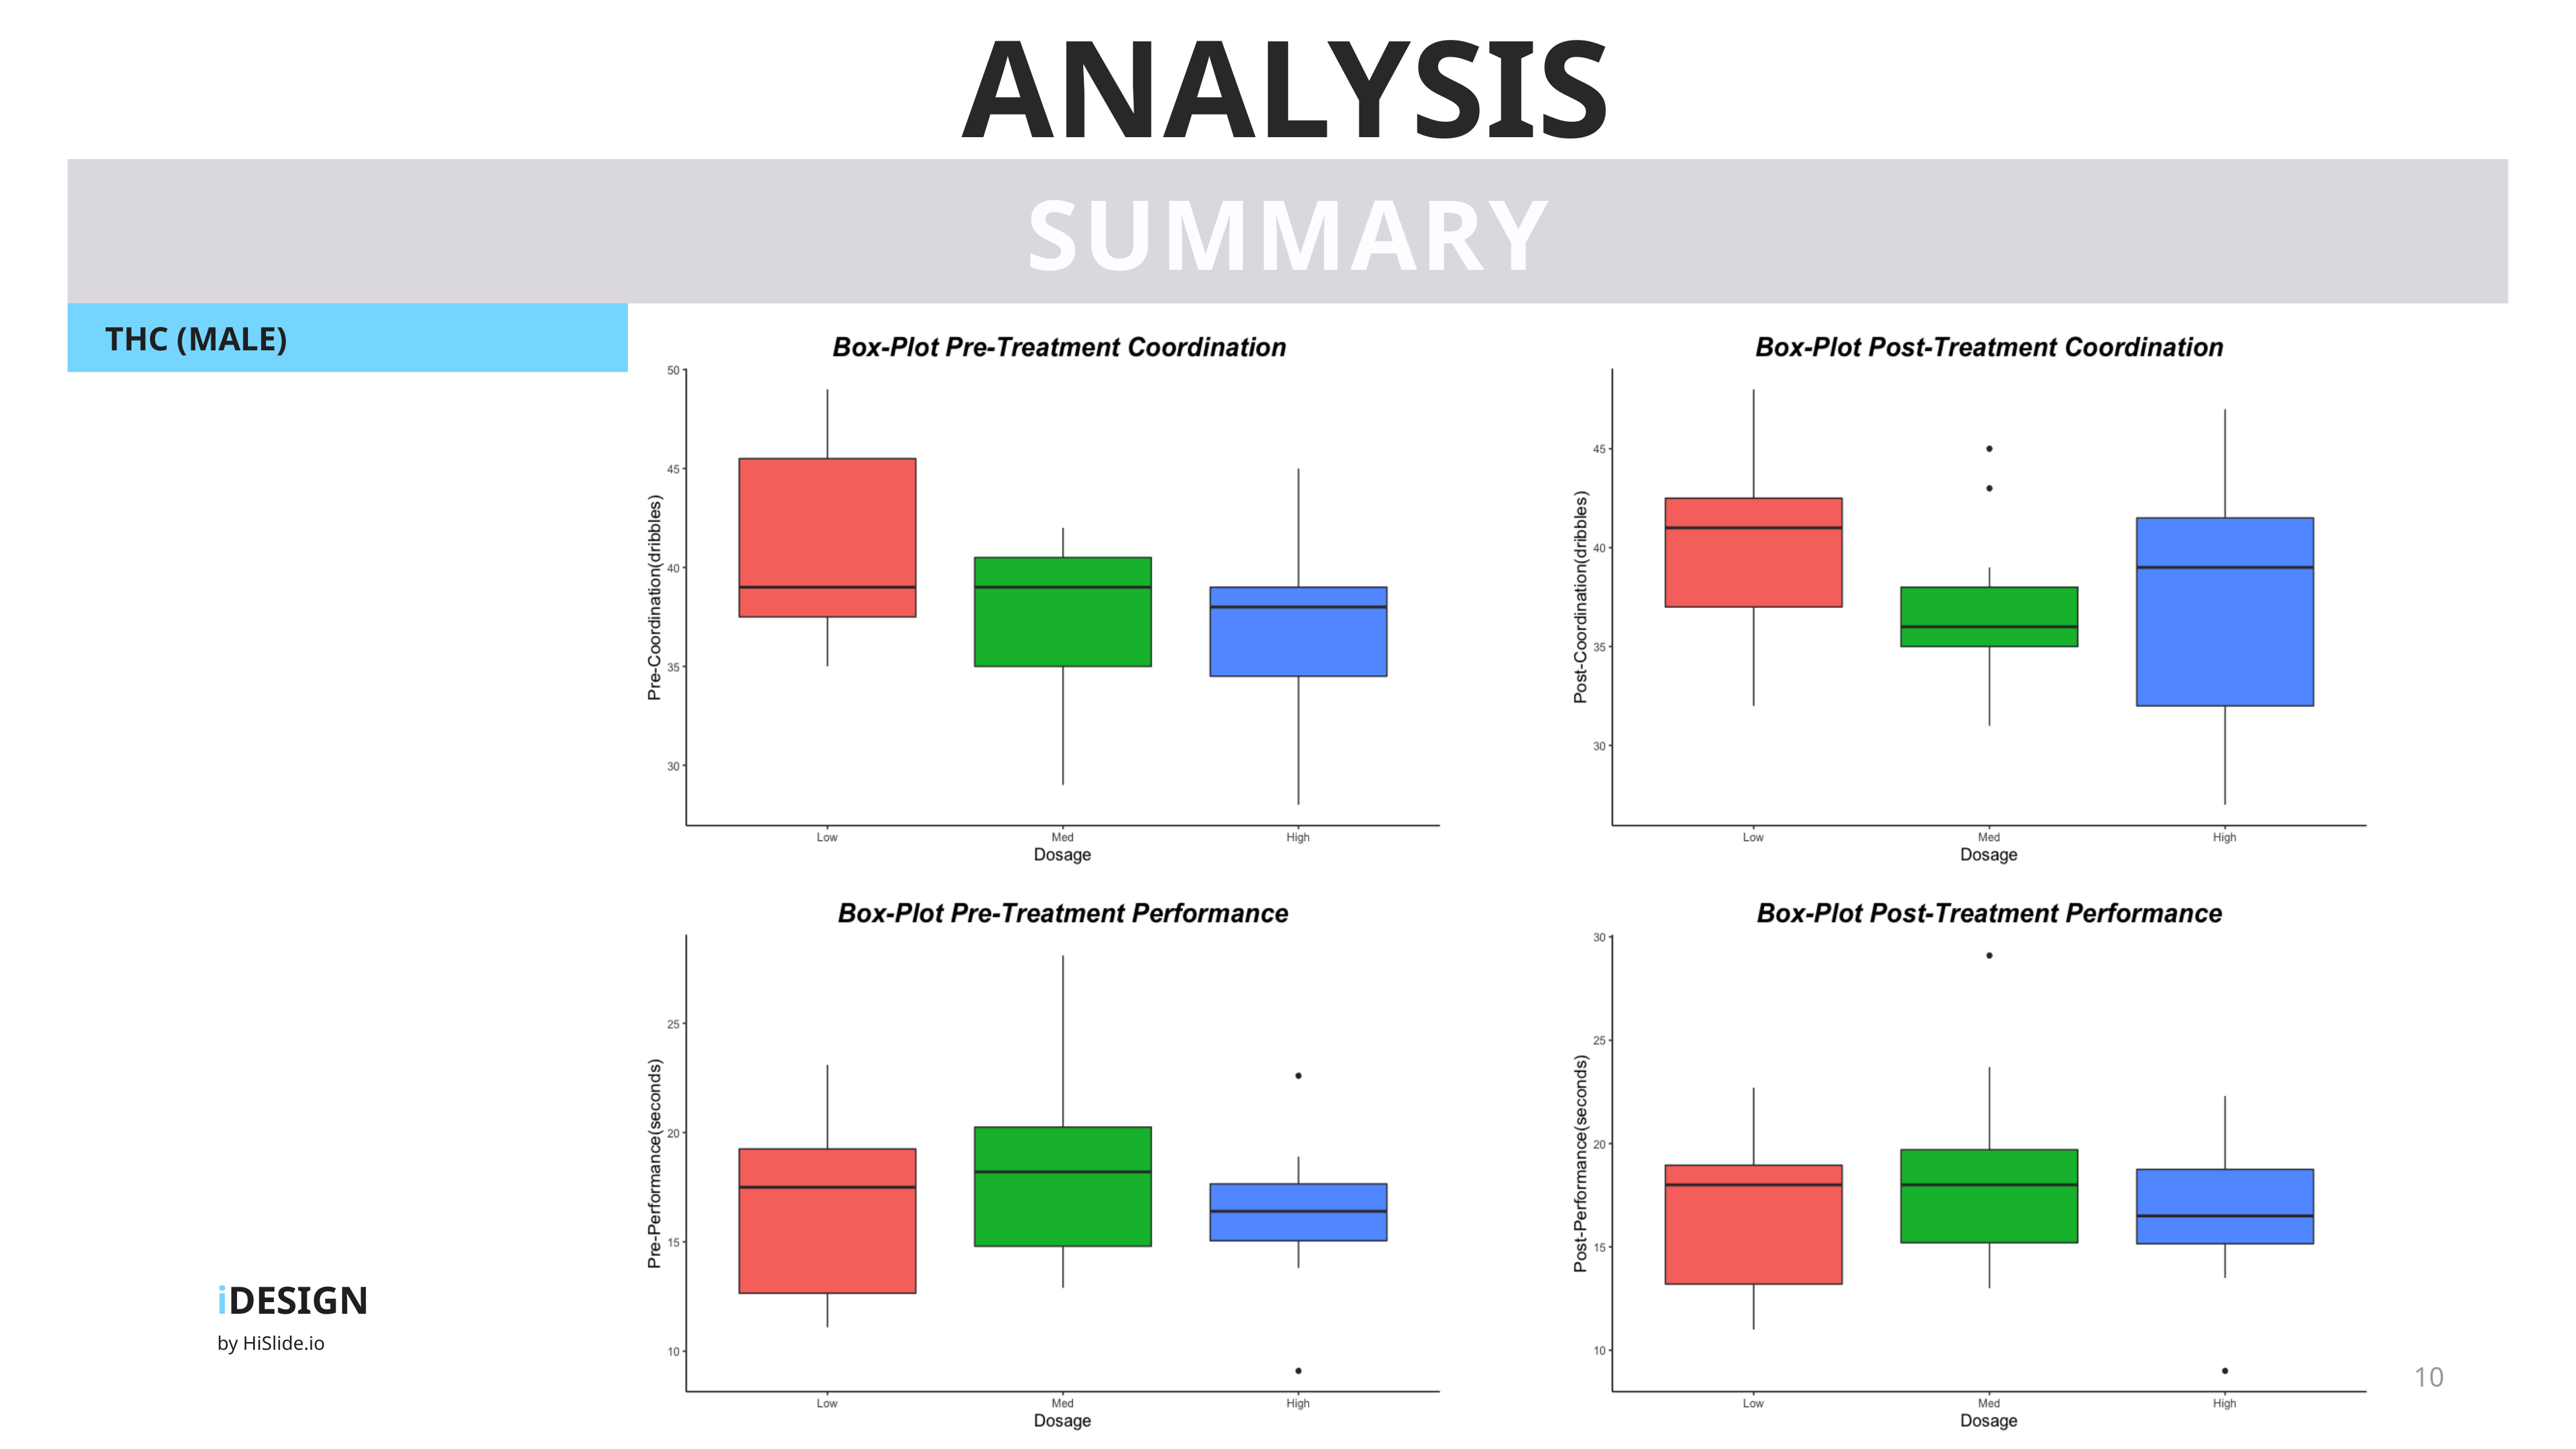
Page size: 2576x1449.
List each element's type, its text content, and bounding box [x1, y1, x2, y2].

picture [1567, 895, 2374, 1437]
picture [641, 329, 1447, 871]
text_box ANALYSIS [0, 0, 2576, 151]
picture [1567, 329, 2374, 871]
text_box SUMMARY [68, 159, 2508, 304]
text_box THC (MALE) [67, 303, 628, 372]
text_box 10 [2382, 1356, 2477, 1401]
picture [641, 895, 1447, 1437]
